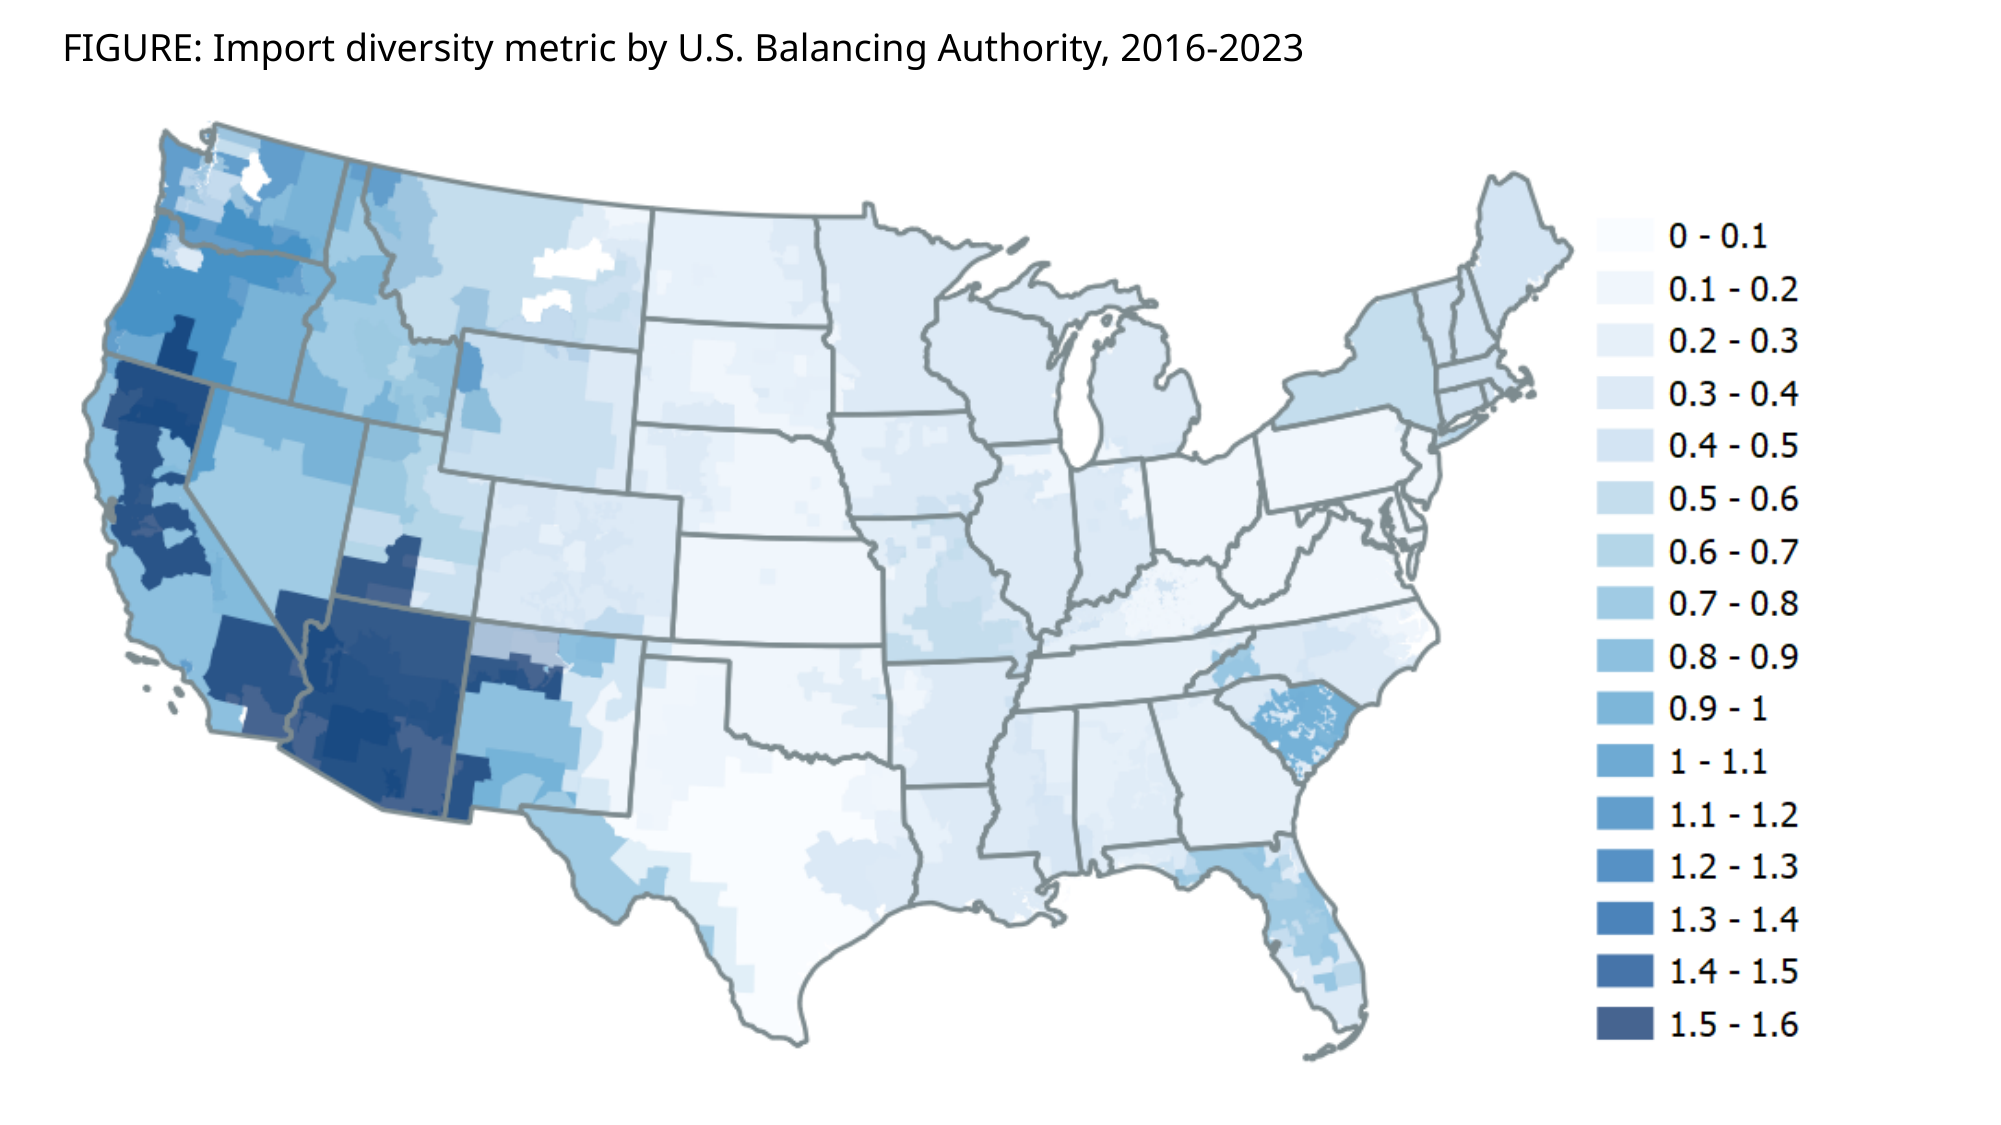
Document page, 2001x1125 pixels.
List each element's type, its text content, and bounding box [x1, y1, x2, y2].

picture [47, 111, 1811, 1079]
text_box FIGURE: Import diversity metric by U.S. Balancing Authority, 2016-2023 [47, 16, 1632, 77]
